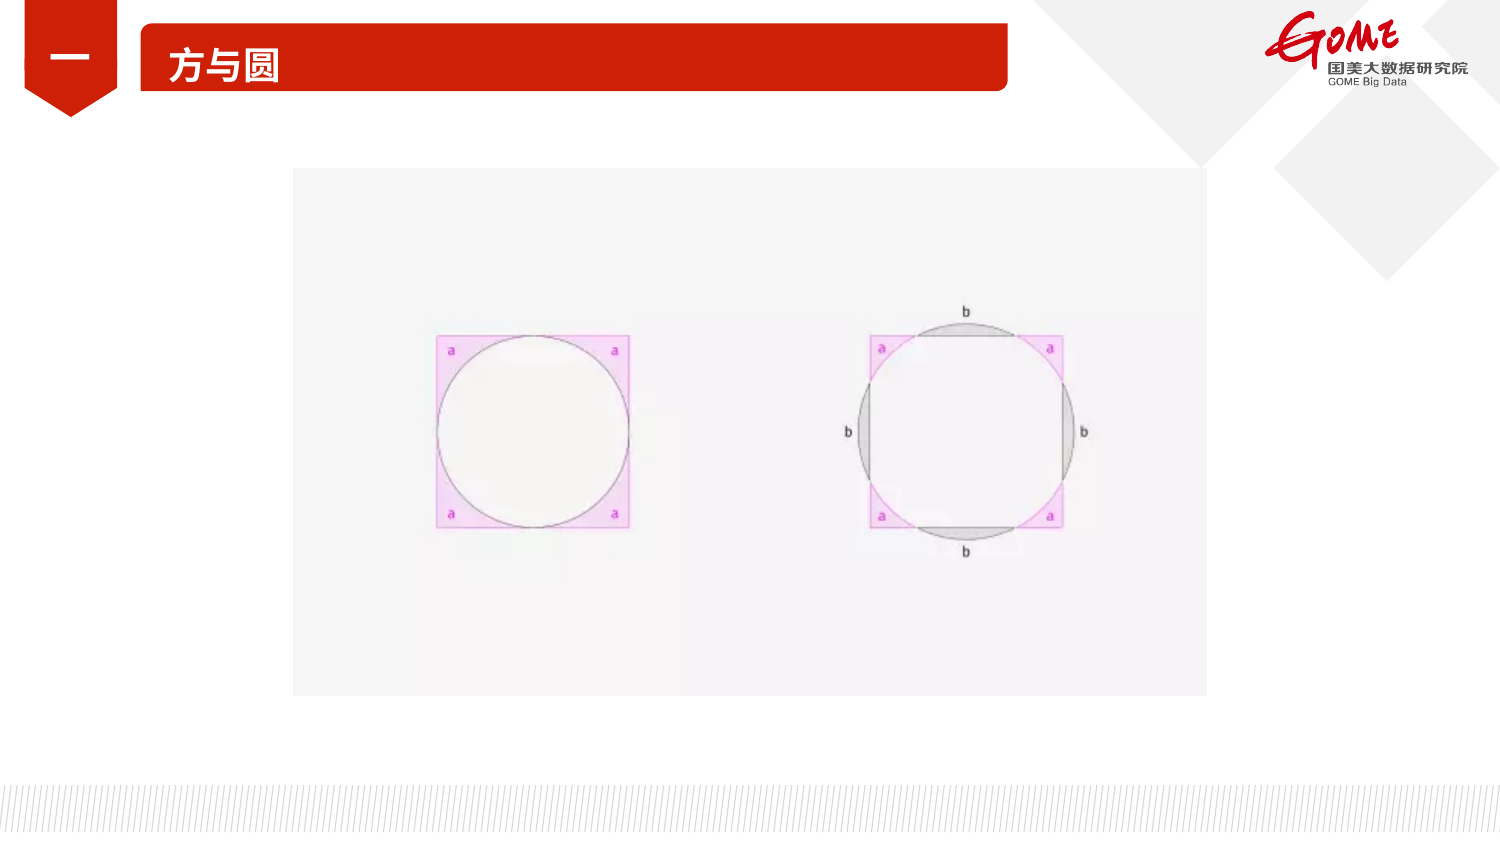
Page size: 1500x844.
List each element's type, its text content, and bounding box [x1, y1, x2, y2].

text_box 一 [34, 0, 107, 90]
picture [1265, 11, 1468, 87]
picture [293, 167, 1207, 696]
text_box 方与圆 [153, 11, 1141, 95]
